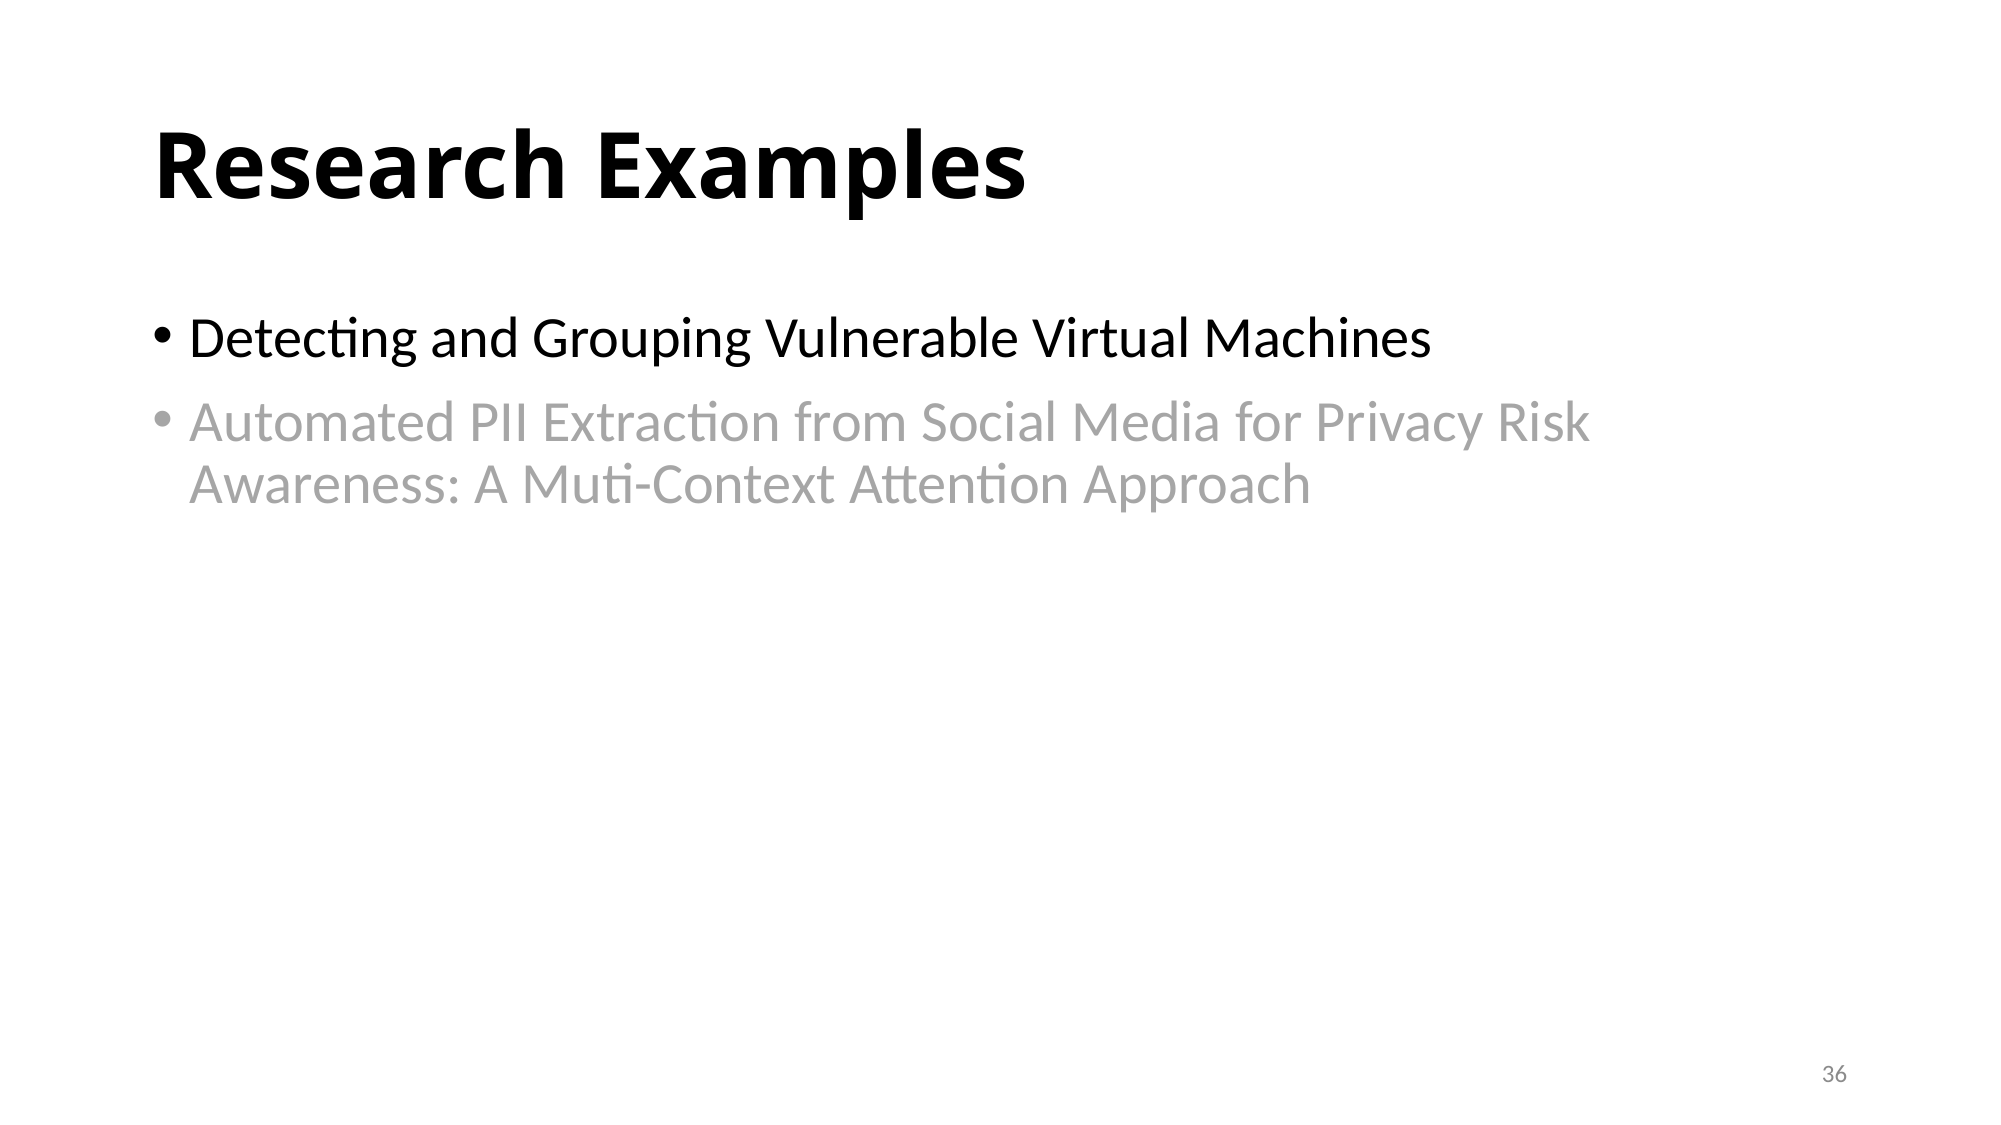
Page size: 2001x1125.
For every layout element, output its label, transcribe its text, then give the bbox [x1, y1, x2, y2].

title Research Examples [137, 59, 1863, 278]
slide_number 36 [1412, 1042, 1863, 1103]
list Detecting and Grouping Vulnerable Virtual Machines Automated PII Extraction from Social Media for Privacy Risk Awareness: A Muti-Context Attention Approach [137, 299, 1863, 1014]
